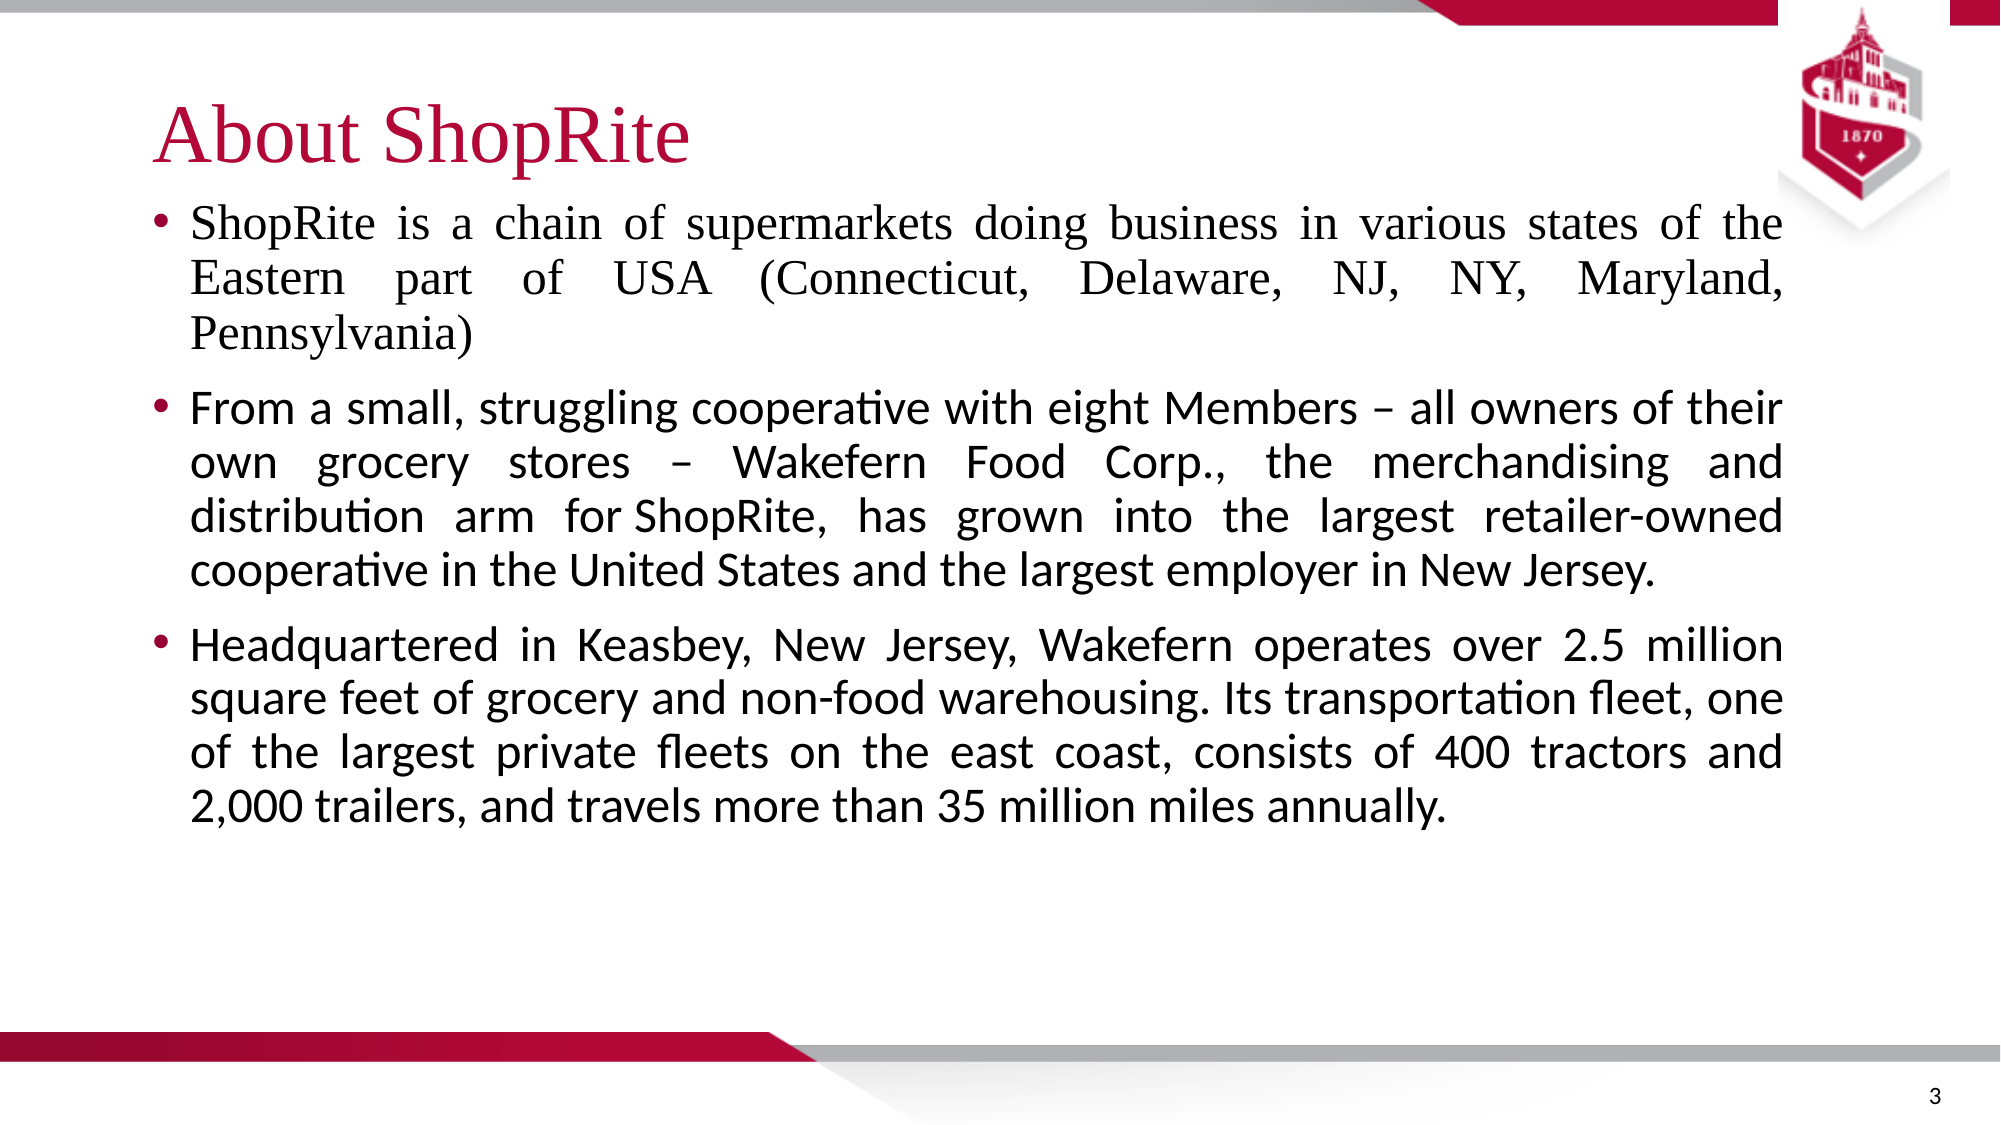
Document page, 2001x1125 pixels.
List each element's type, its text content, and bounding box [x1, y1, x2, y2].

picture [0, 1032, 2001, 1125]
title About ShopRite [137, 59, 1863, 212]
list ShopRite is a chain of supermarkets doing business in various states of the Eastern part of USA (Connecticut, Delaware, NJ, NY, Maryland, Pennsylvania) From a small, struggling cooperative with eight Members – all owners of their own grocery stores – Wakefern Food Corp., the merchandising and distribution arm for ShopRite, has grown into the largest retailer-owned cooperative in the United States and the largest employer in New Jersey. Headquartered in Keasbey, New Jersey, Wakefern operates over 2.5 million square feet of grocery and non-food warehousing. Its transportation fleet, one of the largest private fleets on the east coast, consists of 400 tractors and 2,000 trailers, and travels more than 35 million miles annually. [137, 188, 1800, 944]
picture [0, 0, 2000, 246]
